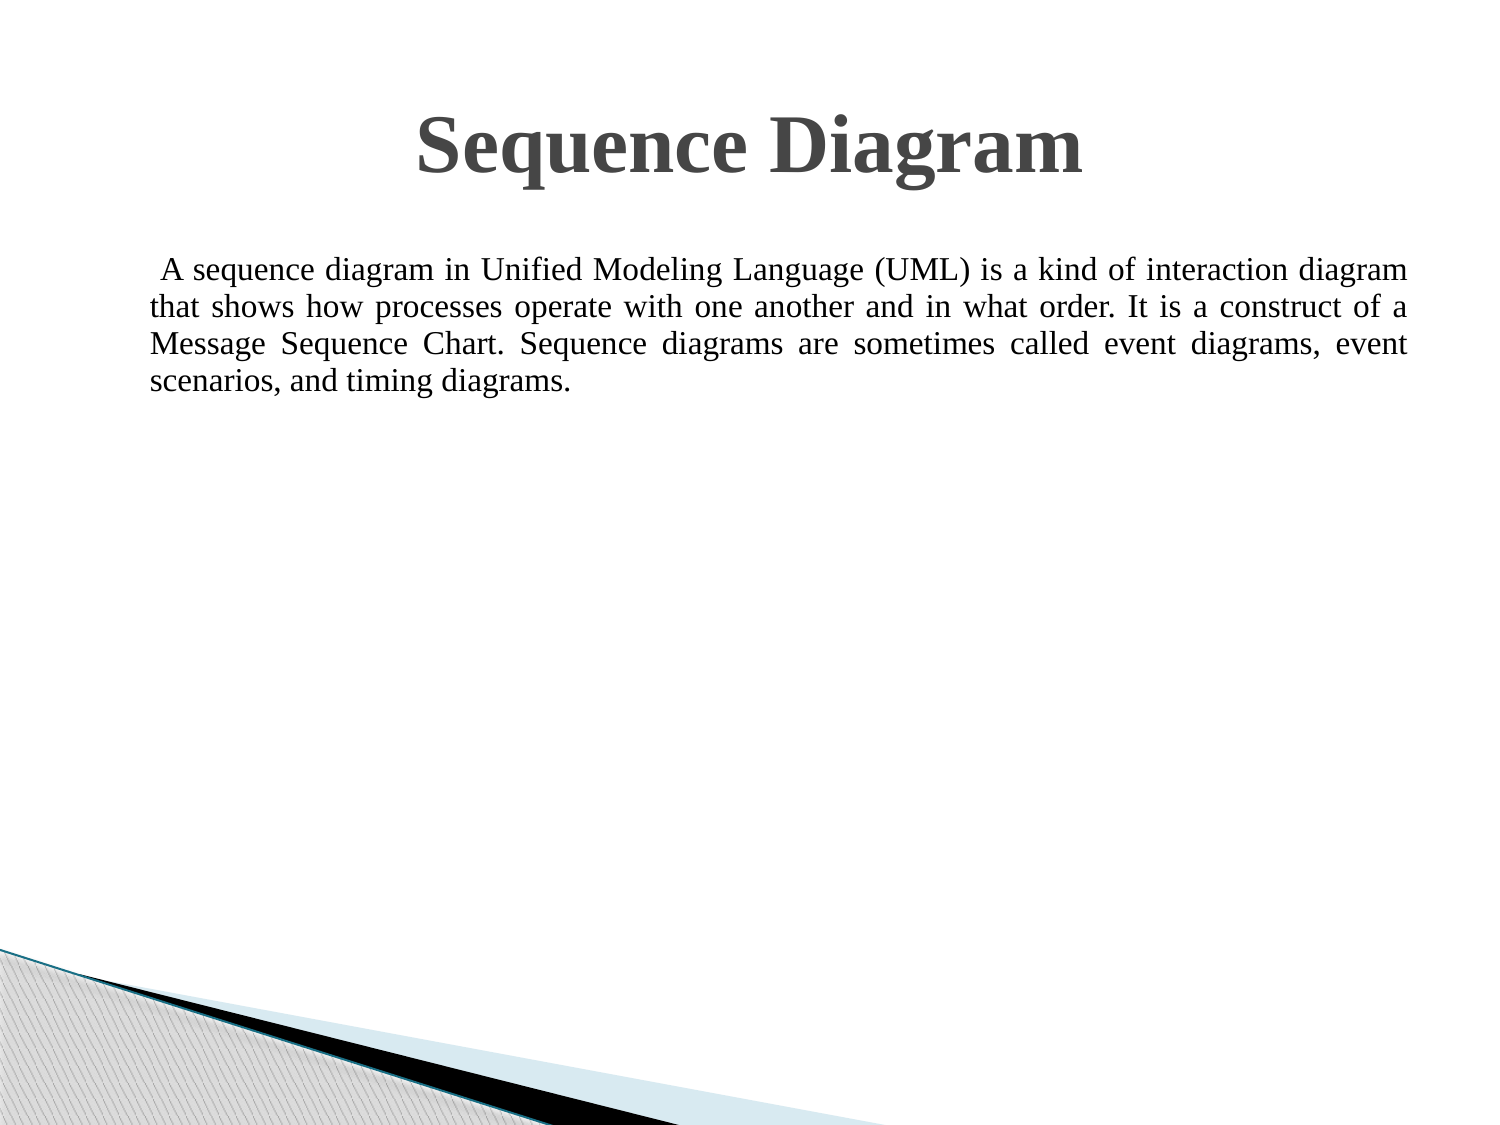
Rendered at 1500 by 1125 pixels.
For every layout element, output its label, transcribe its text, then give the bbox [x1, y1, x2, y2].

title Sequence Diagram [75, 45, 1425, 233]
list A sequence diagram in Unified Modeling Language (UML) is a kind of interaction diagram that shows how processes operate with one another and in what order. It is a construct of a Message Sequence Chart. Sequence diagrams are sometimes called event diagrams, event scenarios, and timing diagrams. [75, 243, 1425, 986]
